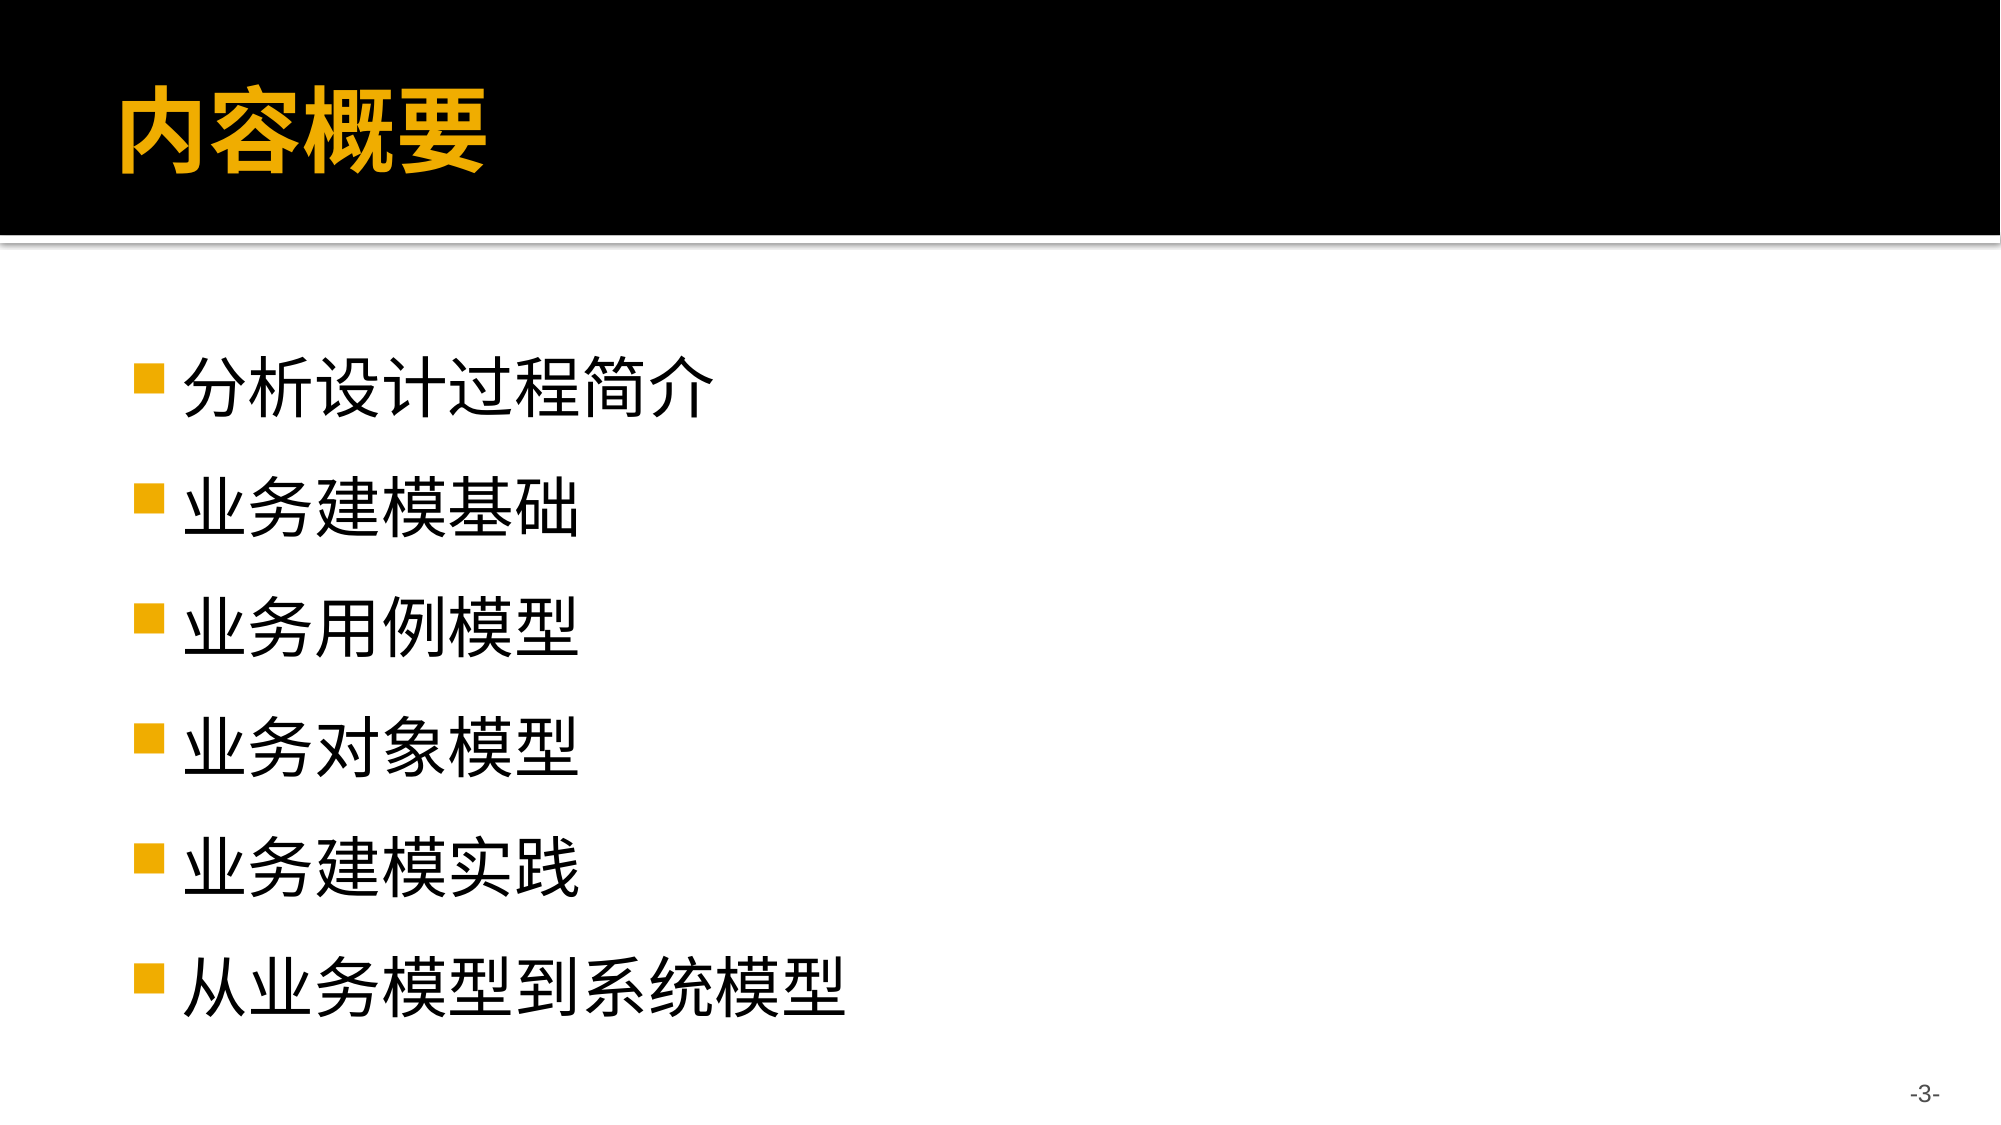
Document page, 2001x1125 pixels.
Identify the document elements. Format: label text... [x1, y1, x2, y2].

title 内容概要 [99, 25, 1900, 231]
list 分析设计过程简介 业务建模基础 业务用例模型 业务对象模型 业务建模实践 从业务模型到系统模型 [99, 291, 1900, 1050]
slide_number -- [1794, 1062, 1955, 1108]
